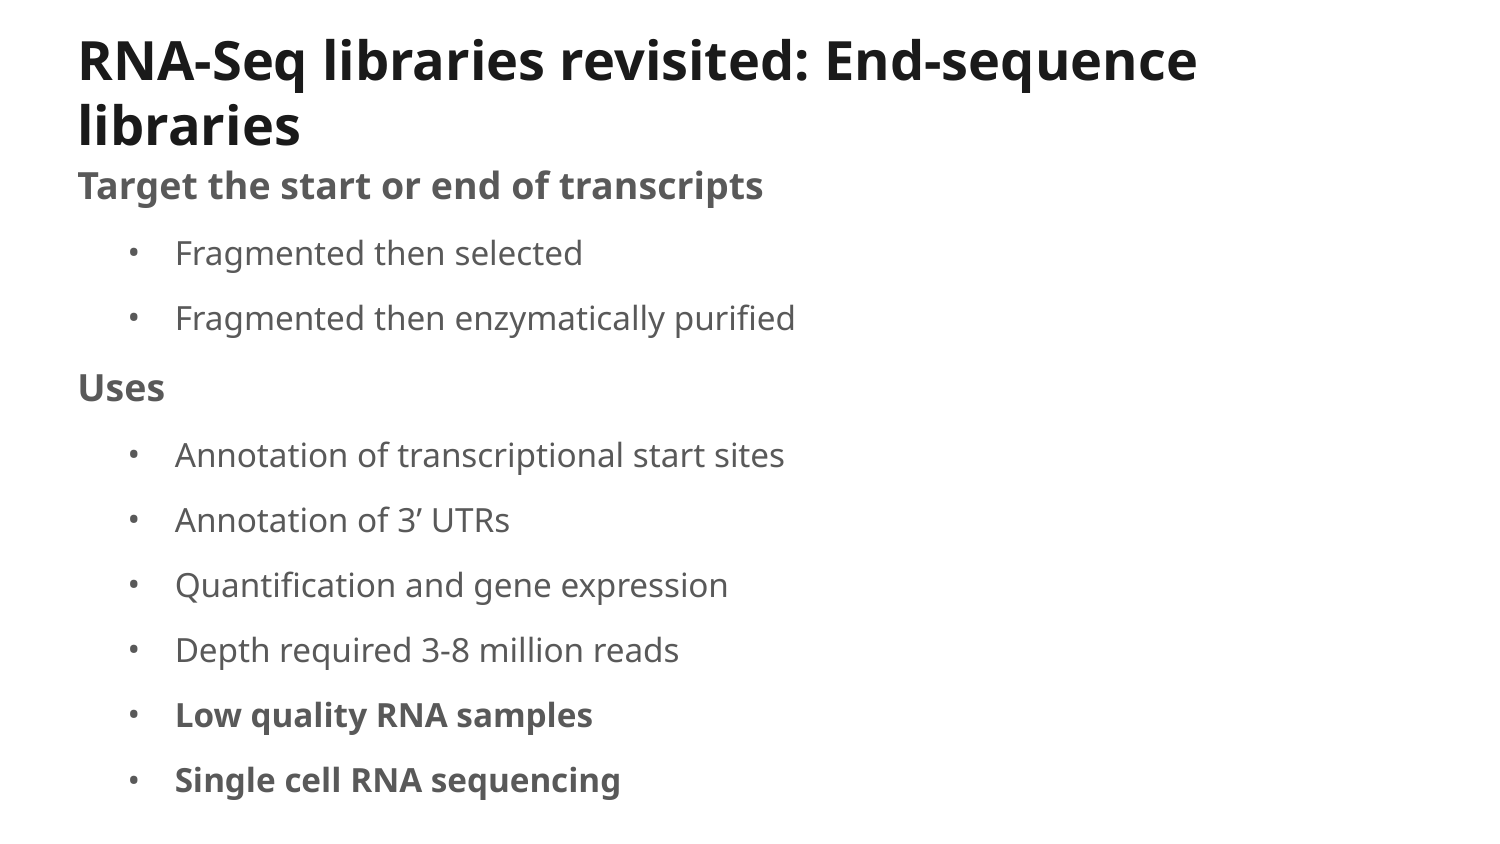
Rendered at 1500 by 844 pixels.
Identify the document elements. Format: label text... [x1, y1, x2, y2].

list Target the start or end of transcripts Fragmented then selected Fragmented then enzymatically purified Uses Annotation of transcriptional start sites Annotation of 3’ UTRs Quantification and gene expression Depth required 3-8 million reads Low quality RNA samples Single cell RNA sequencing [62, 147, 1438, 825]
title RNA-Seq libraries revisited: End-sequence libraries [62, 18, 1438, 94]
